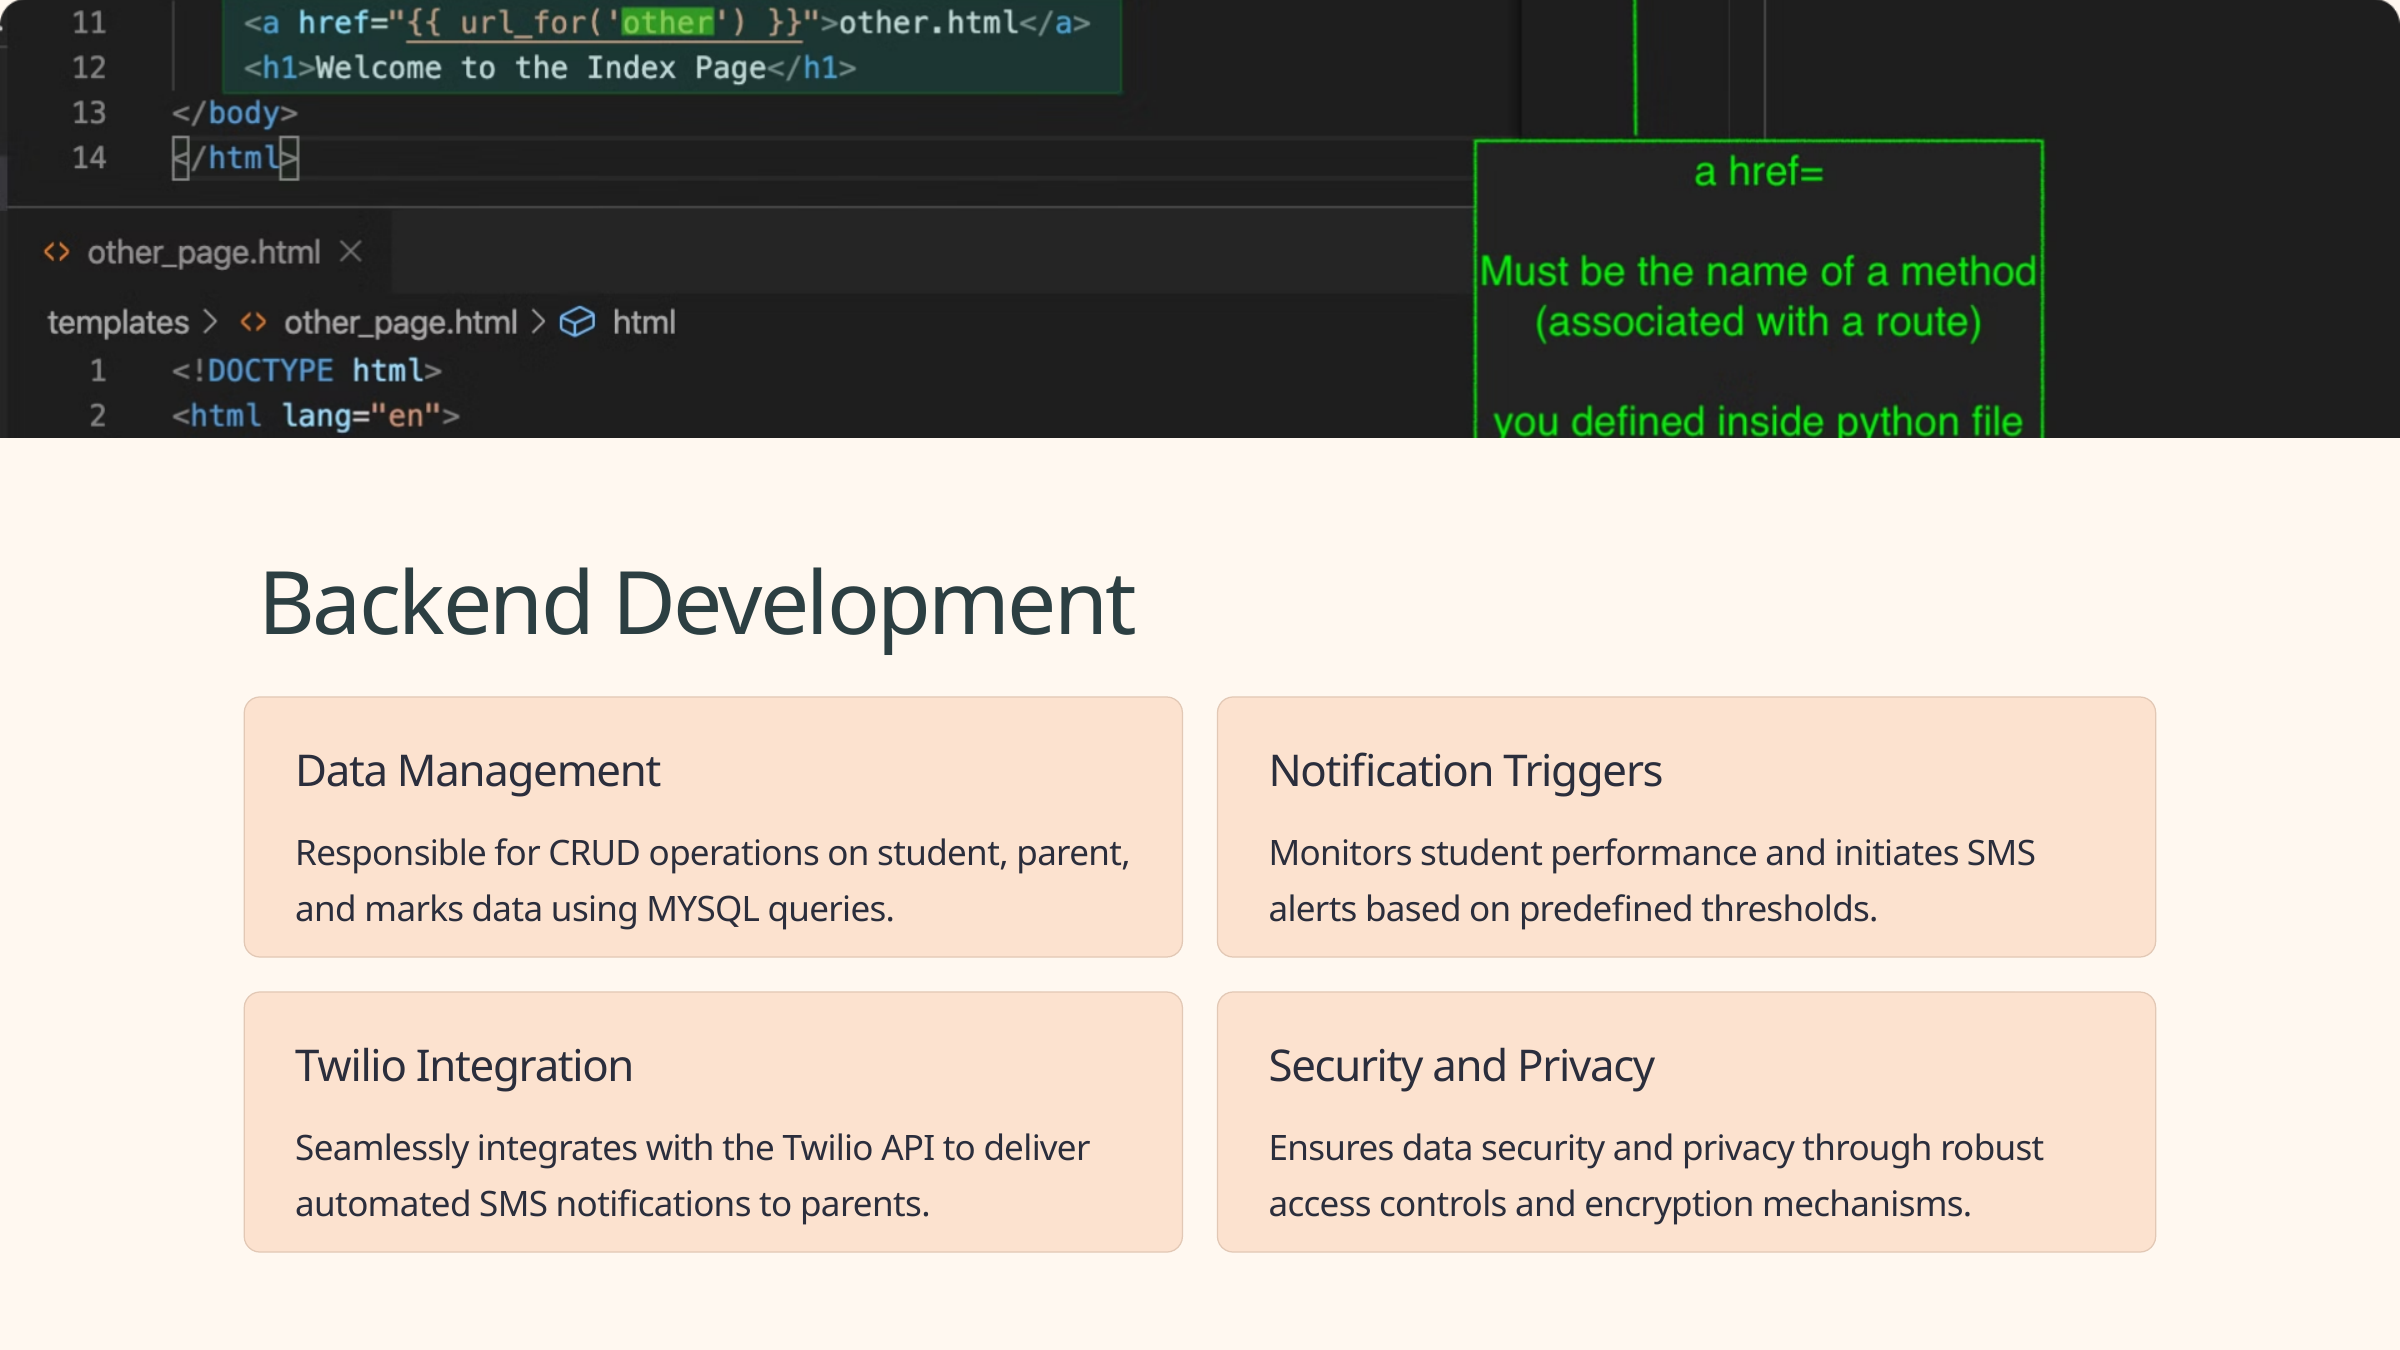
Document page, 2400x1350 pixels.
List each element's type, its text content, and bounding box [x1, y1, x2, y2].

text_box [0, 438, 2400, 1350]
text_box Notification Triggers [1253, 733, 1691, 788]
text_box Monitors student performance and initiates SMS alerts based on predefined thresholds. [1253, 808, 2120, 921]
text_box Ensures data security and privacy through robust access controls and encryption mechanisms. [1253, 1103, 2120, 1216]
text_box Seamlessly integrates with the Twilio API to deliver automated SMS notifications to parents. [280, 1103, 1147, 1216]
text_box Twilio Integration [280, 1028, 718, 1083]
text_box [1217, 696, 2156, 958]
text_box Backend Development [244, 535, 1119, 645]
text_box Data Management [280, 733, 718, 788]
picture [0, 0, 2400, 438]
text_box Security and Privacy [1253, 1028, 1691, 1083]
text_box Responsible for CRUD operations on student, parent, and marks data using MYSQL queries. [280, 808, 1147, 921]
text_box [244, 991, 1183, 1253]
text_box [1217, 991, 2156, 1253]
text_box [244, 696, 1183, 958]
